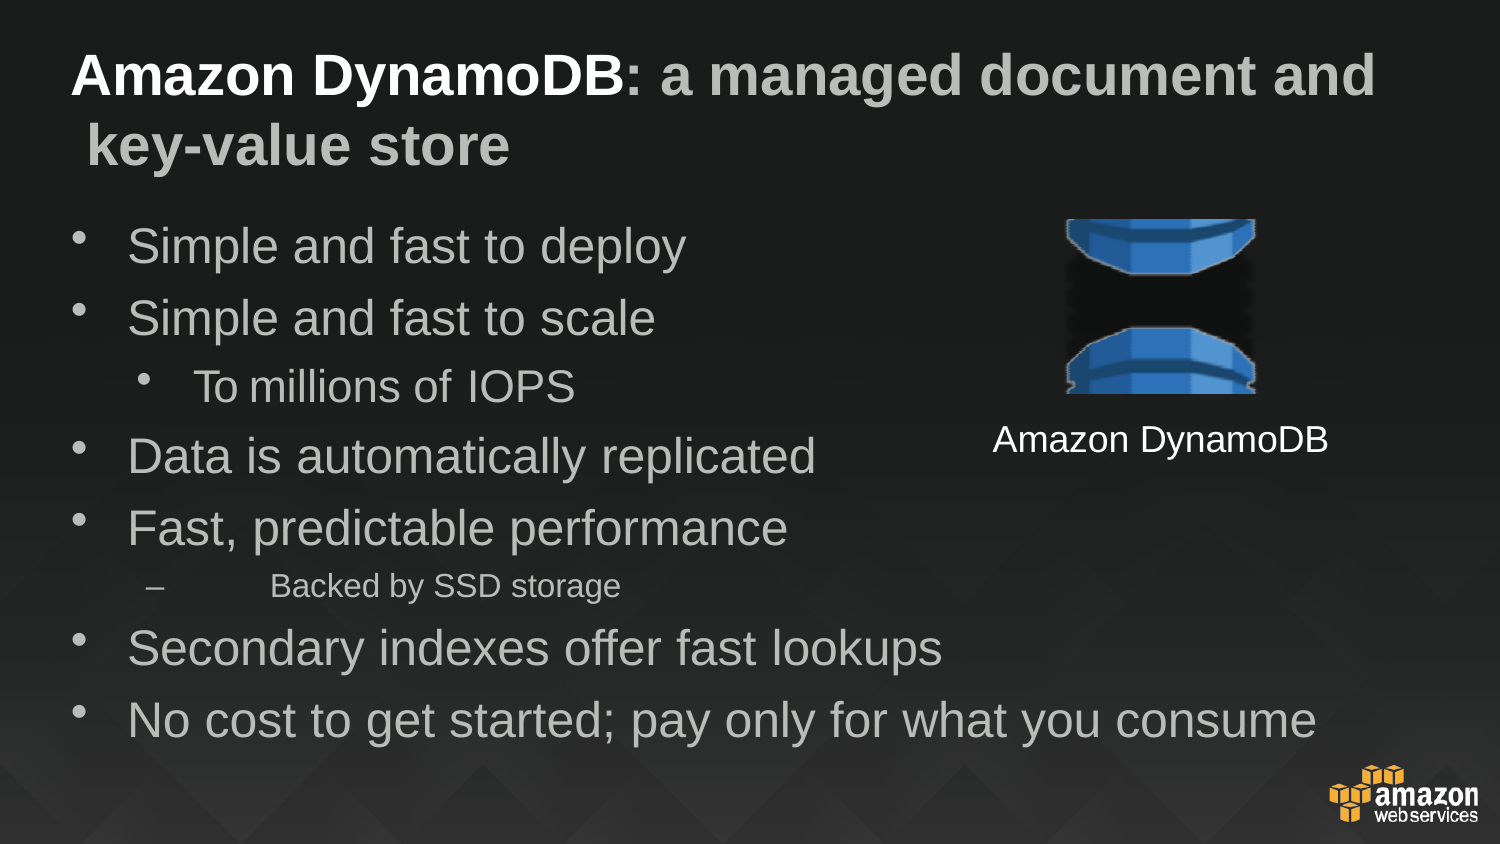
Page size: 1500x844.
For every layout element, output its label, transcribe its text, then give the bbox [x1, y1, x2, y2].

text_box Simple and fast to deploy Simple and fast to scale To millions of IOPS Data is automatically replicated Fast, predictable performance [68, 199, 822, 554]
title Amazon DynamoDB: a managed document and key-value store [68, 35, 1387, 179]
text_box Amazon DynamoDB [990, 412, 1334, 460]
text_box – Backed by SSD storage Secondary indexes offer fast lookups No cost to get started; pay only for what you consume [68, 554, 1321, 748]
picture [0, 0, 1500, 844]
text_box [1042, 216, 1276, 406]
